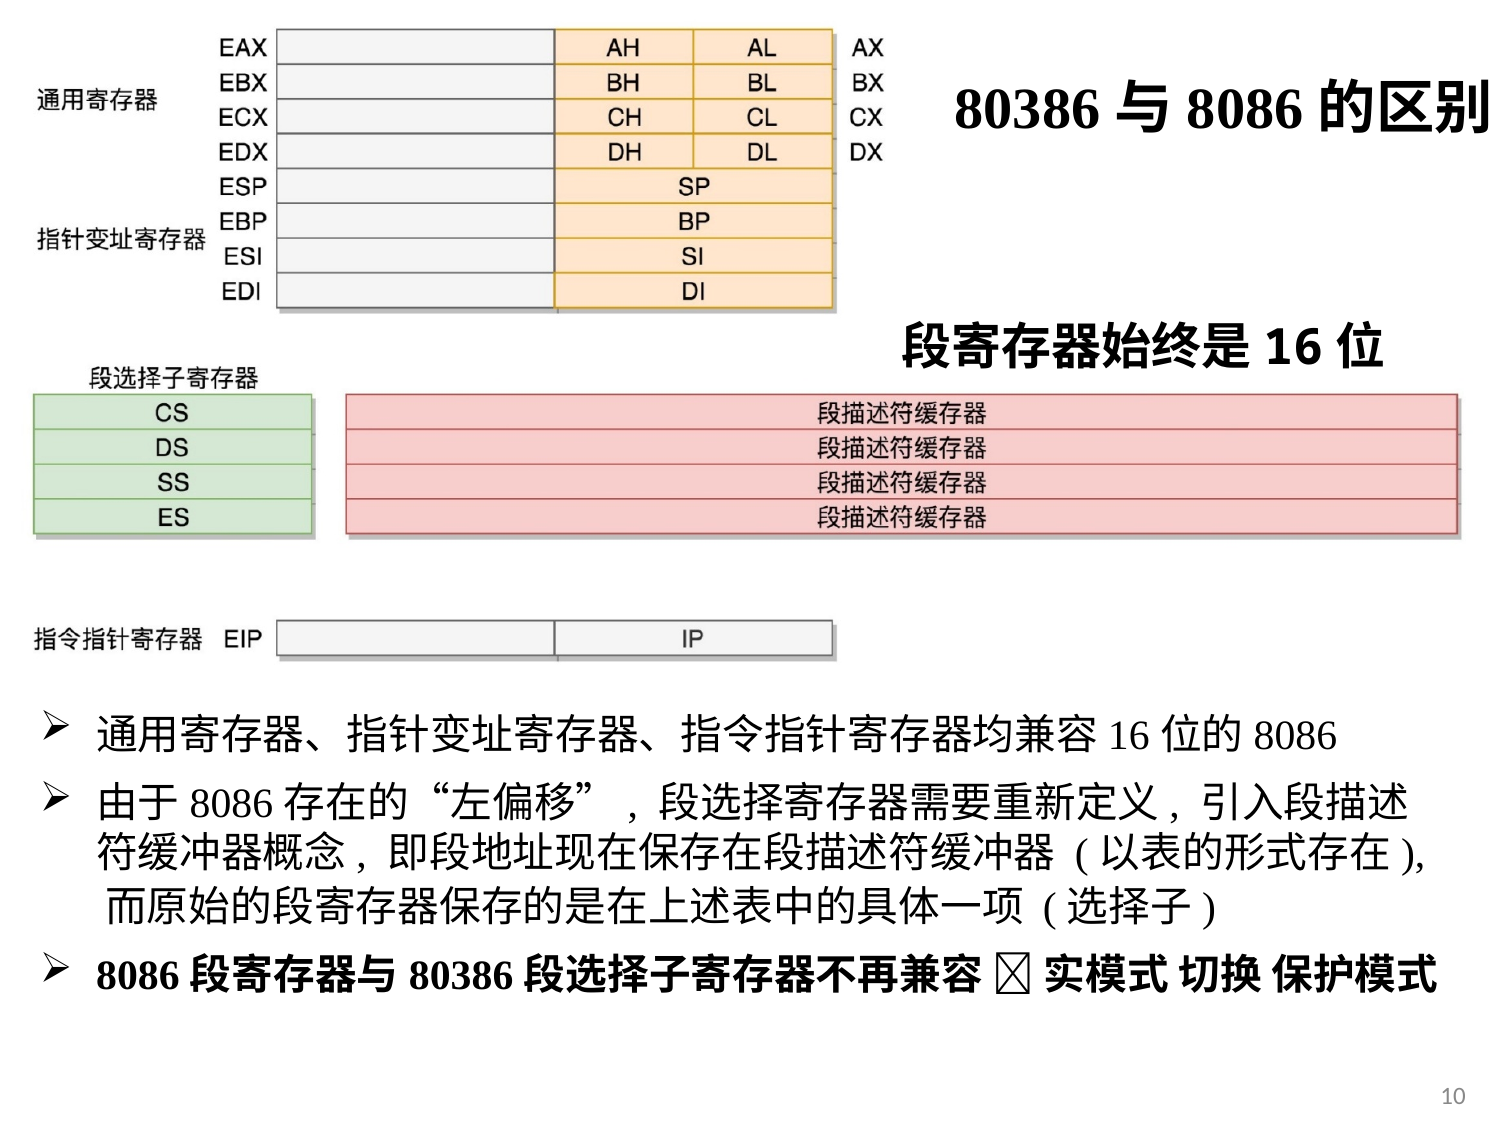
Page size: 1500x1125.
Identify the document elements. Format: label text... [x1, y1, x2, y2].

list 通用寄存器、指针变址寄存器、指令指针寄存器均兼容16位的8086 由于8086存在的“左偏移”, 段选择寄存器需要重新定义, 引入段描述符缓冲器概念, 即段地址现在保存在段描述符缓冲器 (以表的形式存在), 而原始的段寄存器保存的是在上述表中的具体一项 (选择子) 8086段寄存器与80386段选择子寄存器不再兼容  实模式 切换 保护模式 [24, 717, 1465, 838]
text_box 80386与8086的区别 [1490, 62, 1500, 148]
slide_number 10 [1143, 1065, 1481, 1125]
picture [0, 0, 1490, 690]
